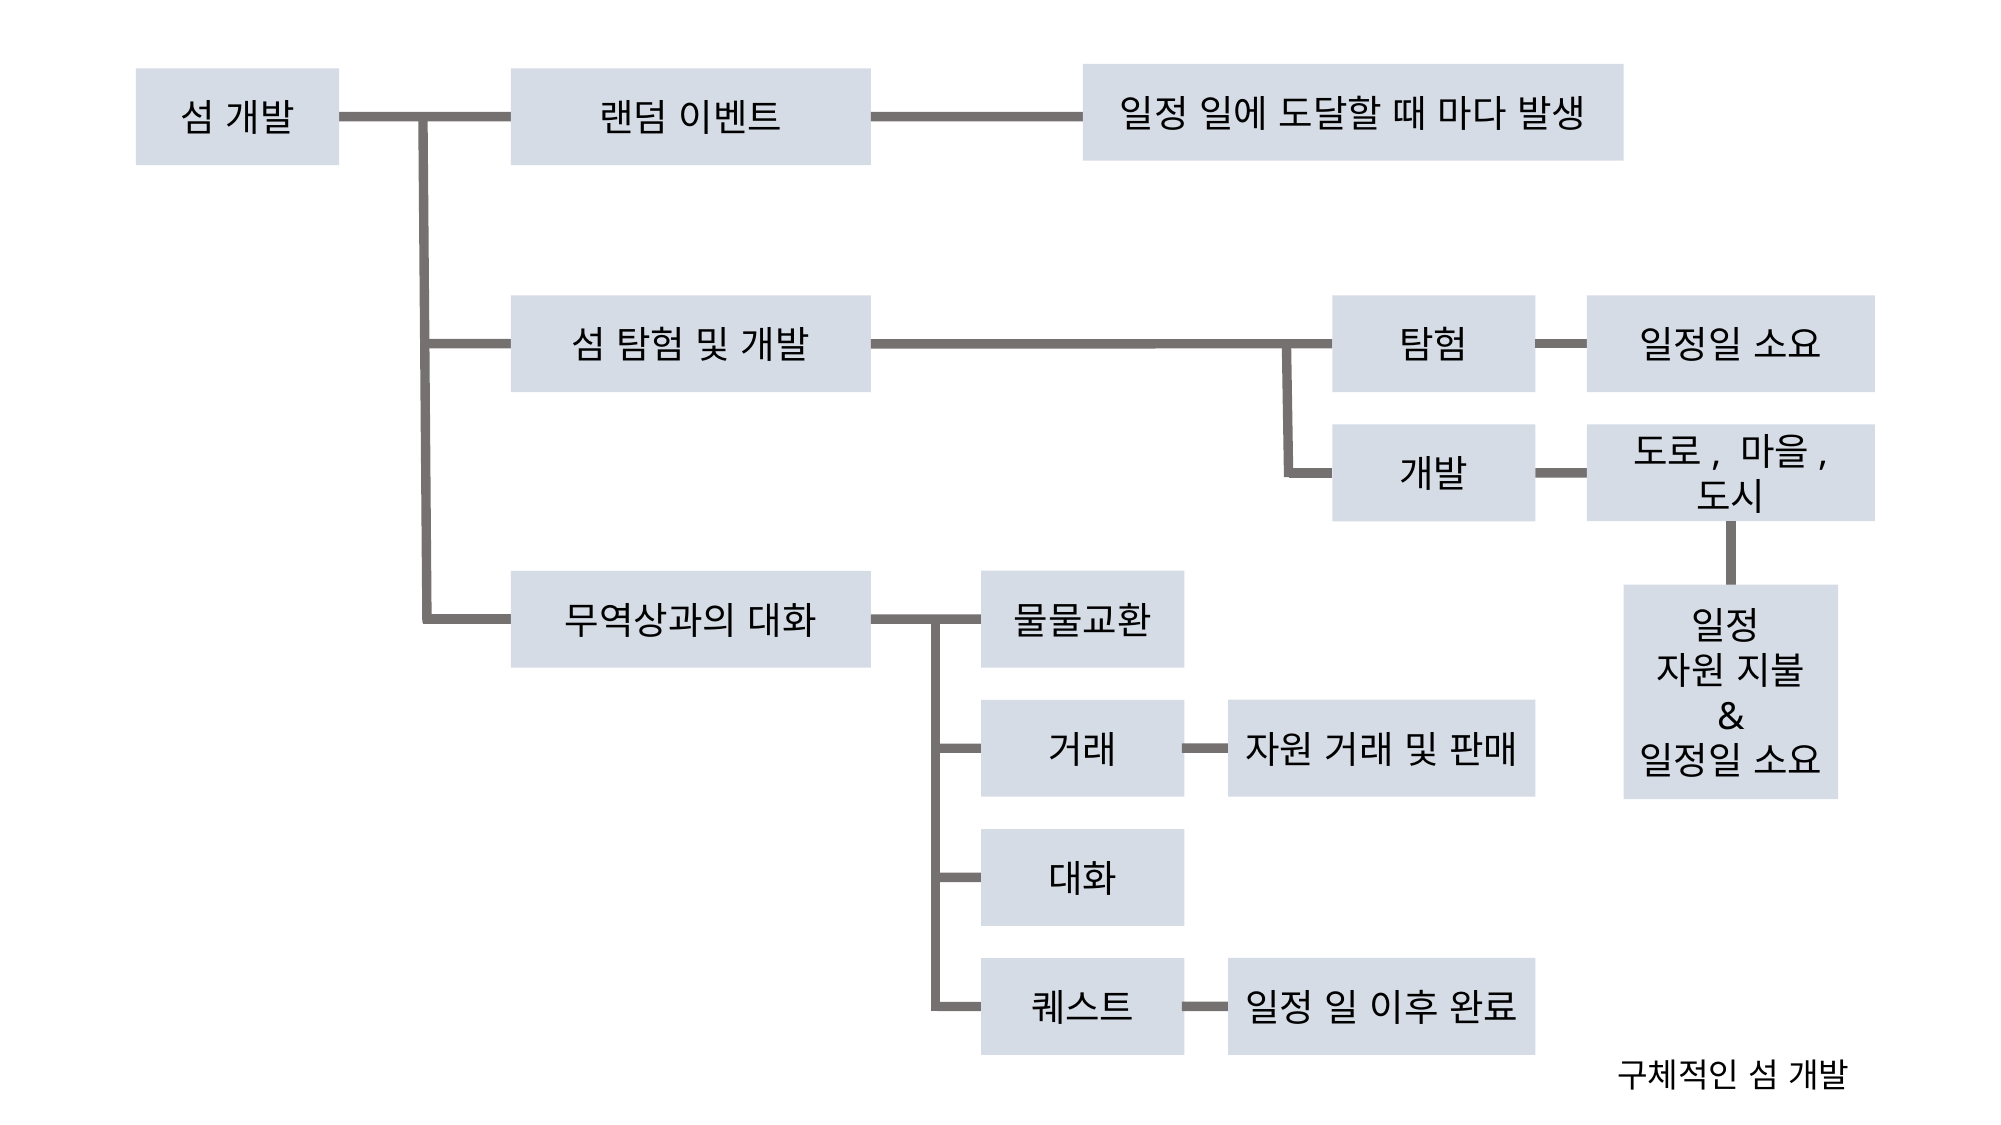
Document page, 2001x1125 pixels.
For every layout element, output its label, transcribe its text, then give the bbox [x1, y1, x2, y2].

text_box 섬 개발 [135, 67, 340, 166]
text_box 일정 일 이후 완료 [1227, 957, 1536, 1026]
text_box 자원 거래 및 판매 [1227, 699, 1536, 798]
text_box 무역상과의 대화 [510, 570, 872, 669]
text_box 섬 탐험 및 개발 [510, 294, 872, 393]
text_box 구체적인 섬 개발 [819, 1026, 1865, 1102]
text_box 도로, 마을, 도시 [1586, 423, 1876, 522]
text_box 일정 일에 도달할 때 마다 발생 [1082, 63, 1625, 162]
text_box 일정일 소요 [1586, 294, 1876, 393]
text_box 대화 [980, 828, 1185, 927]
text_box 퀘스트 [980, 957, 1185, 1026]
text_box 일정 자원 지불 & 일정일 소요 [1623, 583, 1839, 800]
text_box 개발 [1331, 423, 1536, 522]
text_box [422, 112, 427, 623]
text_box 탐험 [1331, 294, 1536, 393]
text_box 랜덤 이벤트 [510, 67, 872, 166]
text_box 거래 [980, 699, 1185, 798]
text_box 물물교환 [980, 570, 1185, 669]
